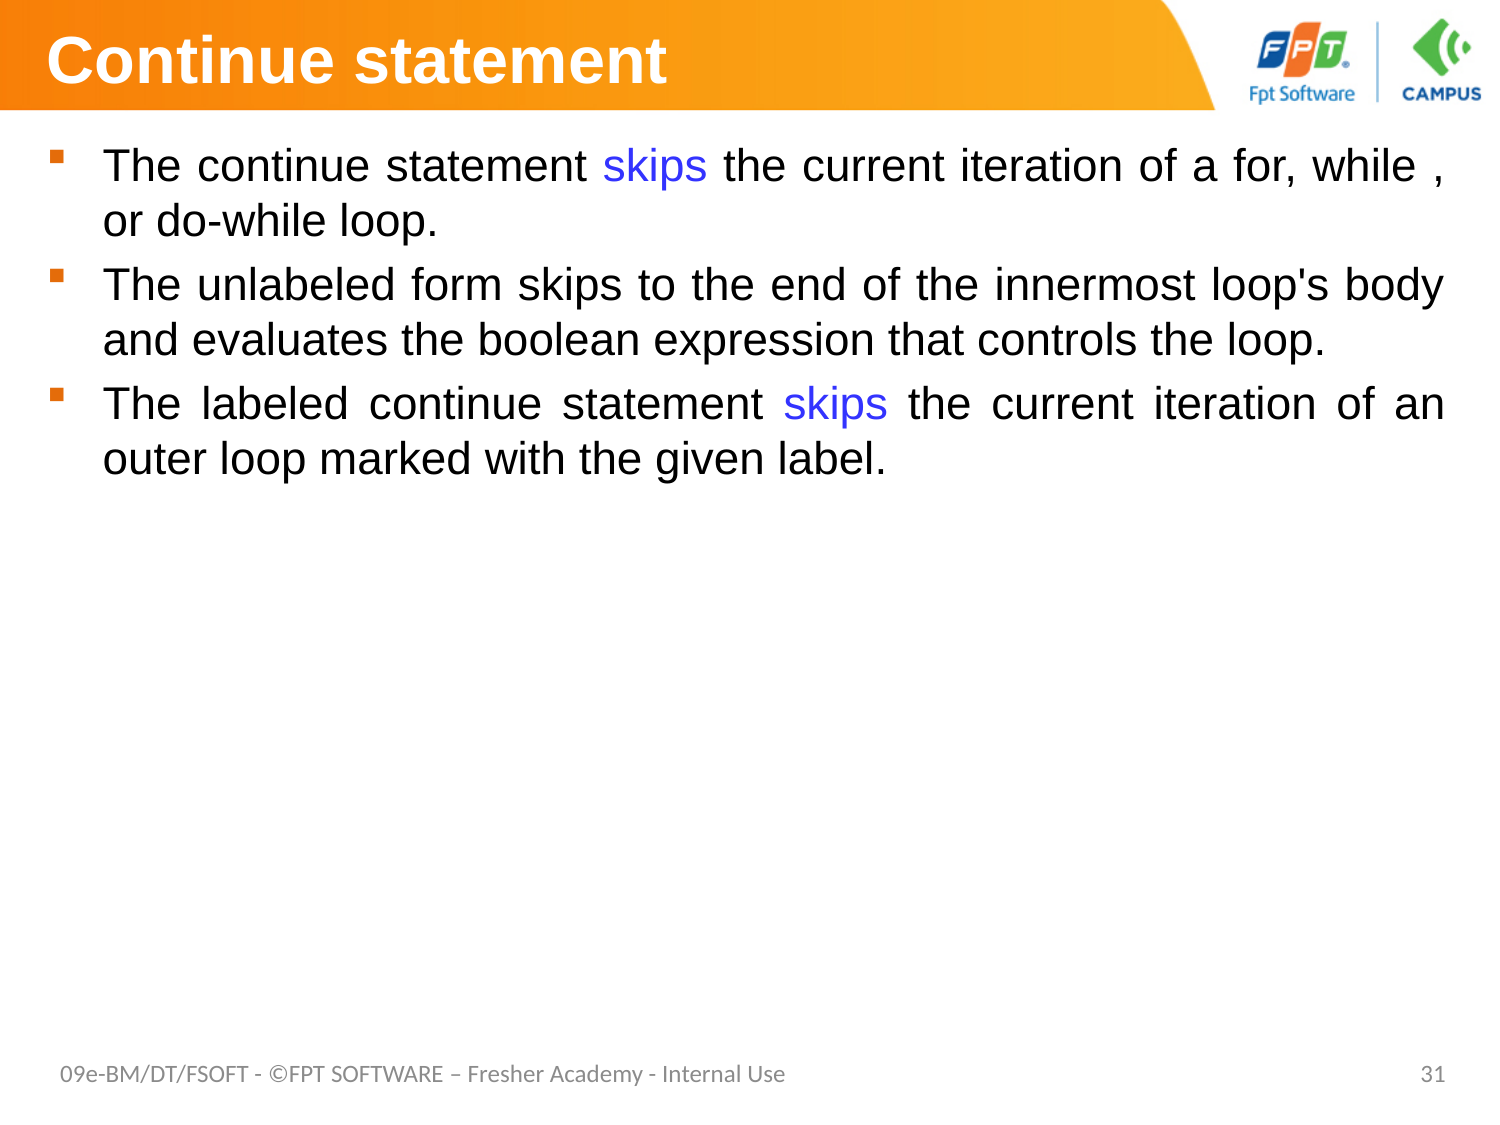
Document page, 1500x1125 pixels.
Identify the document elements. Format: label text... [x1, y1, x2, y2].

list The continue statement skips the current iteration of a for, while , or do-while loop. The unlabeled form skips to the end of the innermost loop's body and evaluates the boolean expression that controls the loop. The labeled continue statement skips the current iteration of an outer loop marked with the given label. [31, 127, 1461, 1020]
footer 09e-BM/DT/FSOFT - ©FPT SOFTWARE – Fresher Academy - Internal Use [31, 1042, 816, 1103]
picture [0, 0, 1500, 1125]
title Continue statement [31, 3, 1461, 111]
slide_number 31 [1074, 1042, 1461, 1103]
